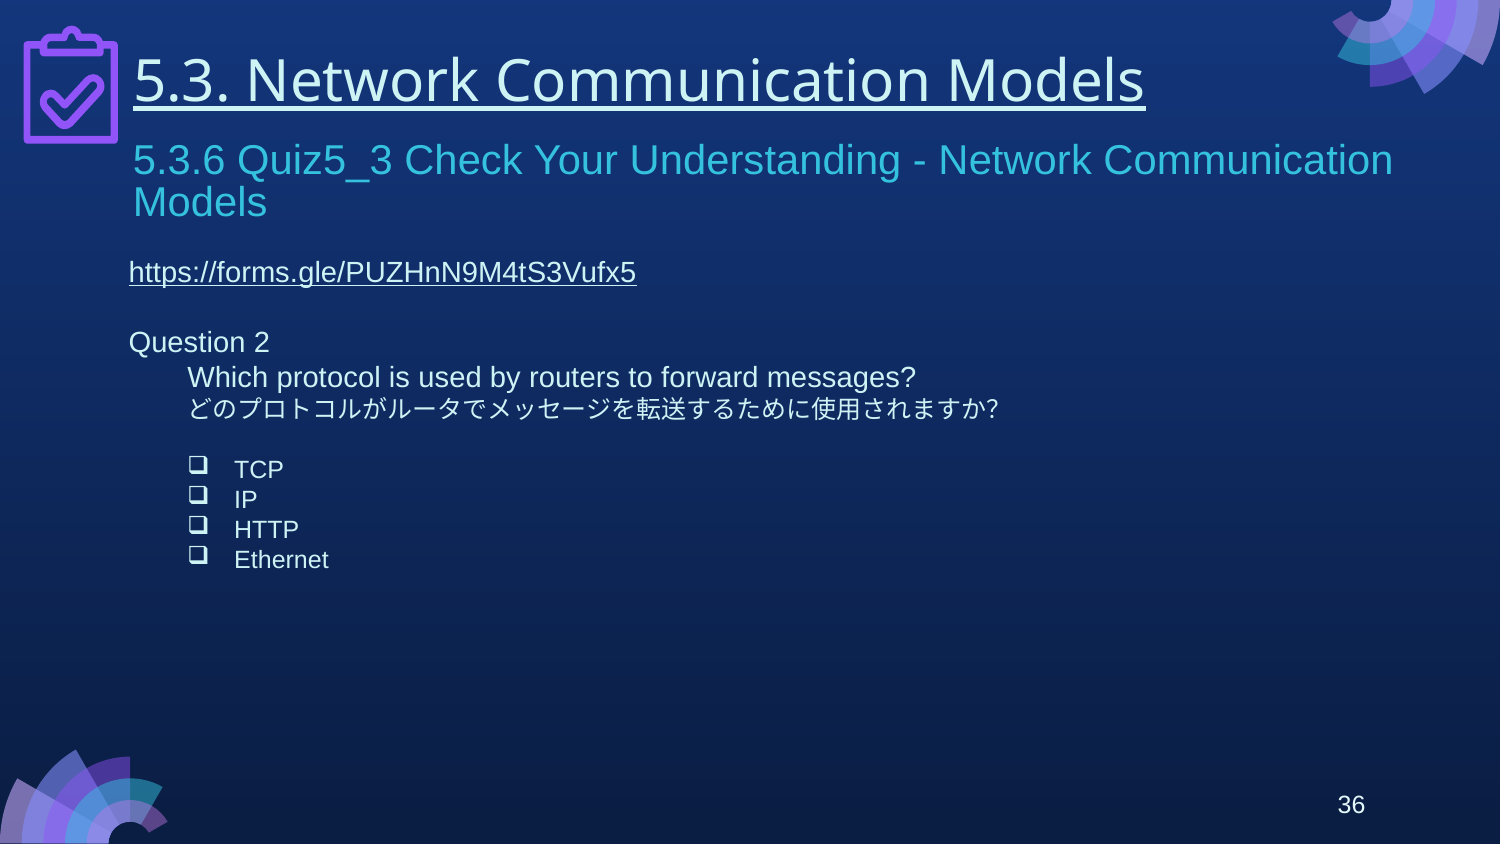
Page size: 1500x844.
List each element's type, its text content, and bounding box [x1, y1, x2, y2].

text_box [23, 25, 119, 144]
text_box https://forms.gle/PUZHnN9M4tS3Vufx5 Question 2 Which protocol is used by routers to forward messages? どのプロトコルがルータでメッセージを転送するために使用されますか？ TCP IP HTTP Ethernet [113, 246, 1461, 581]
footer 36 [874, 780, 1381, 826]
text_box 5.3.6 Quiz5_3 Check Your Understanding - Network Communication Models [118, 125, 1451, 191]
title 5.3. Network Communication Models [121, 28, 1382, 123]
